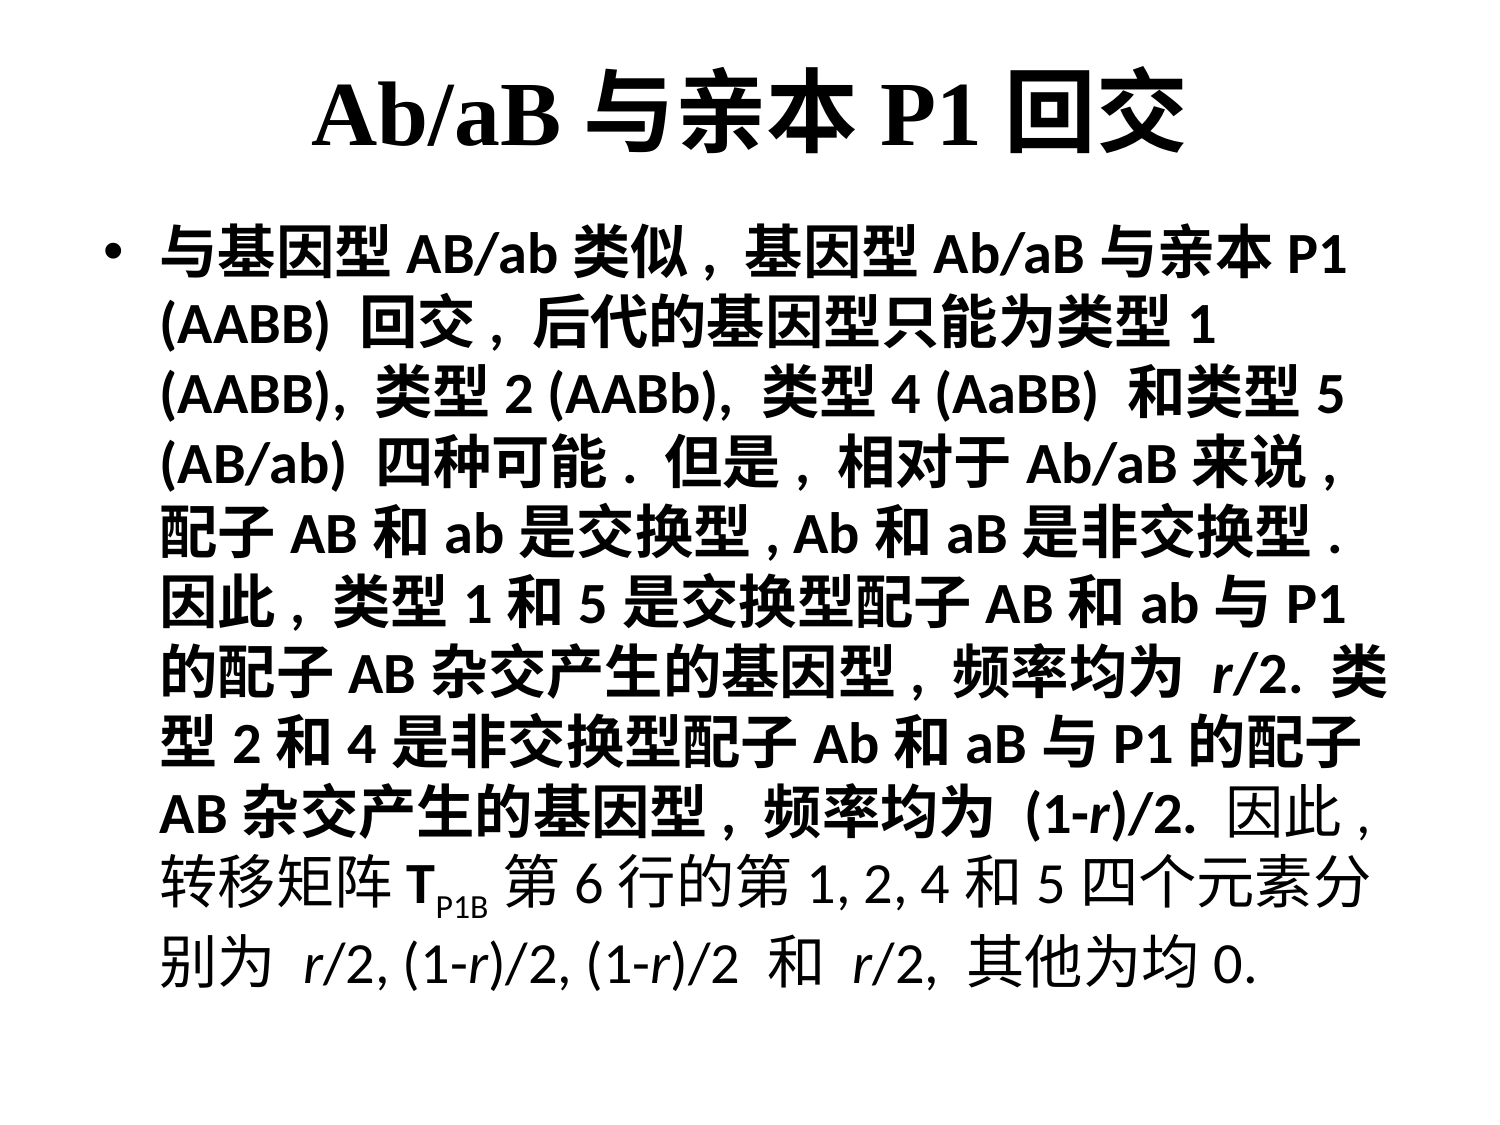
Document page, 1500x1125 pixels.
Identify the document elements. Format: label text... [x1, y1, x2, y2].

list 与基因型AB/ab类似, 基因型Ab/aB与亲本P1 (AABB) 回交, 后代的基因型只能为类型1 (AABB), 类型2 (AABb), 类型4 (AaBB) 和类型5 (AB/ab) 四种可能. 但是, 相对于Ab/aB来说, 配子AB和ab是交换型, Ab和aB是非交换型. 因此, 类型1和5是交换型配子AB和ab与P1的配子AB杂交产生的基因型, 频率均为 r/2. 类型2和4是非交换型配子Ab和aB与P1的配子AB杂交产生的基因型, 频率均为 (1-r)/2. 因此, 转移矩阵TP1B第6行的第1, 2, 4和5四个元素分别为 r/2, (1-r)/2, (1-r)/2 和 r/2, 其他为均0. [88, 208, 1412, 965]
title Ab/aB与亲本P1回交 [75, 45, 1425, 173]
